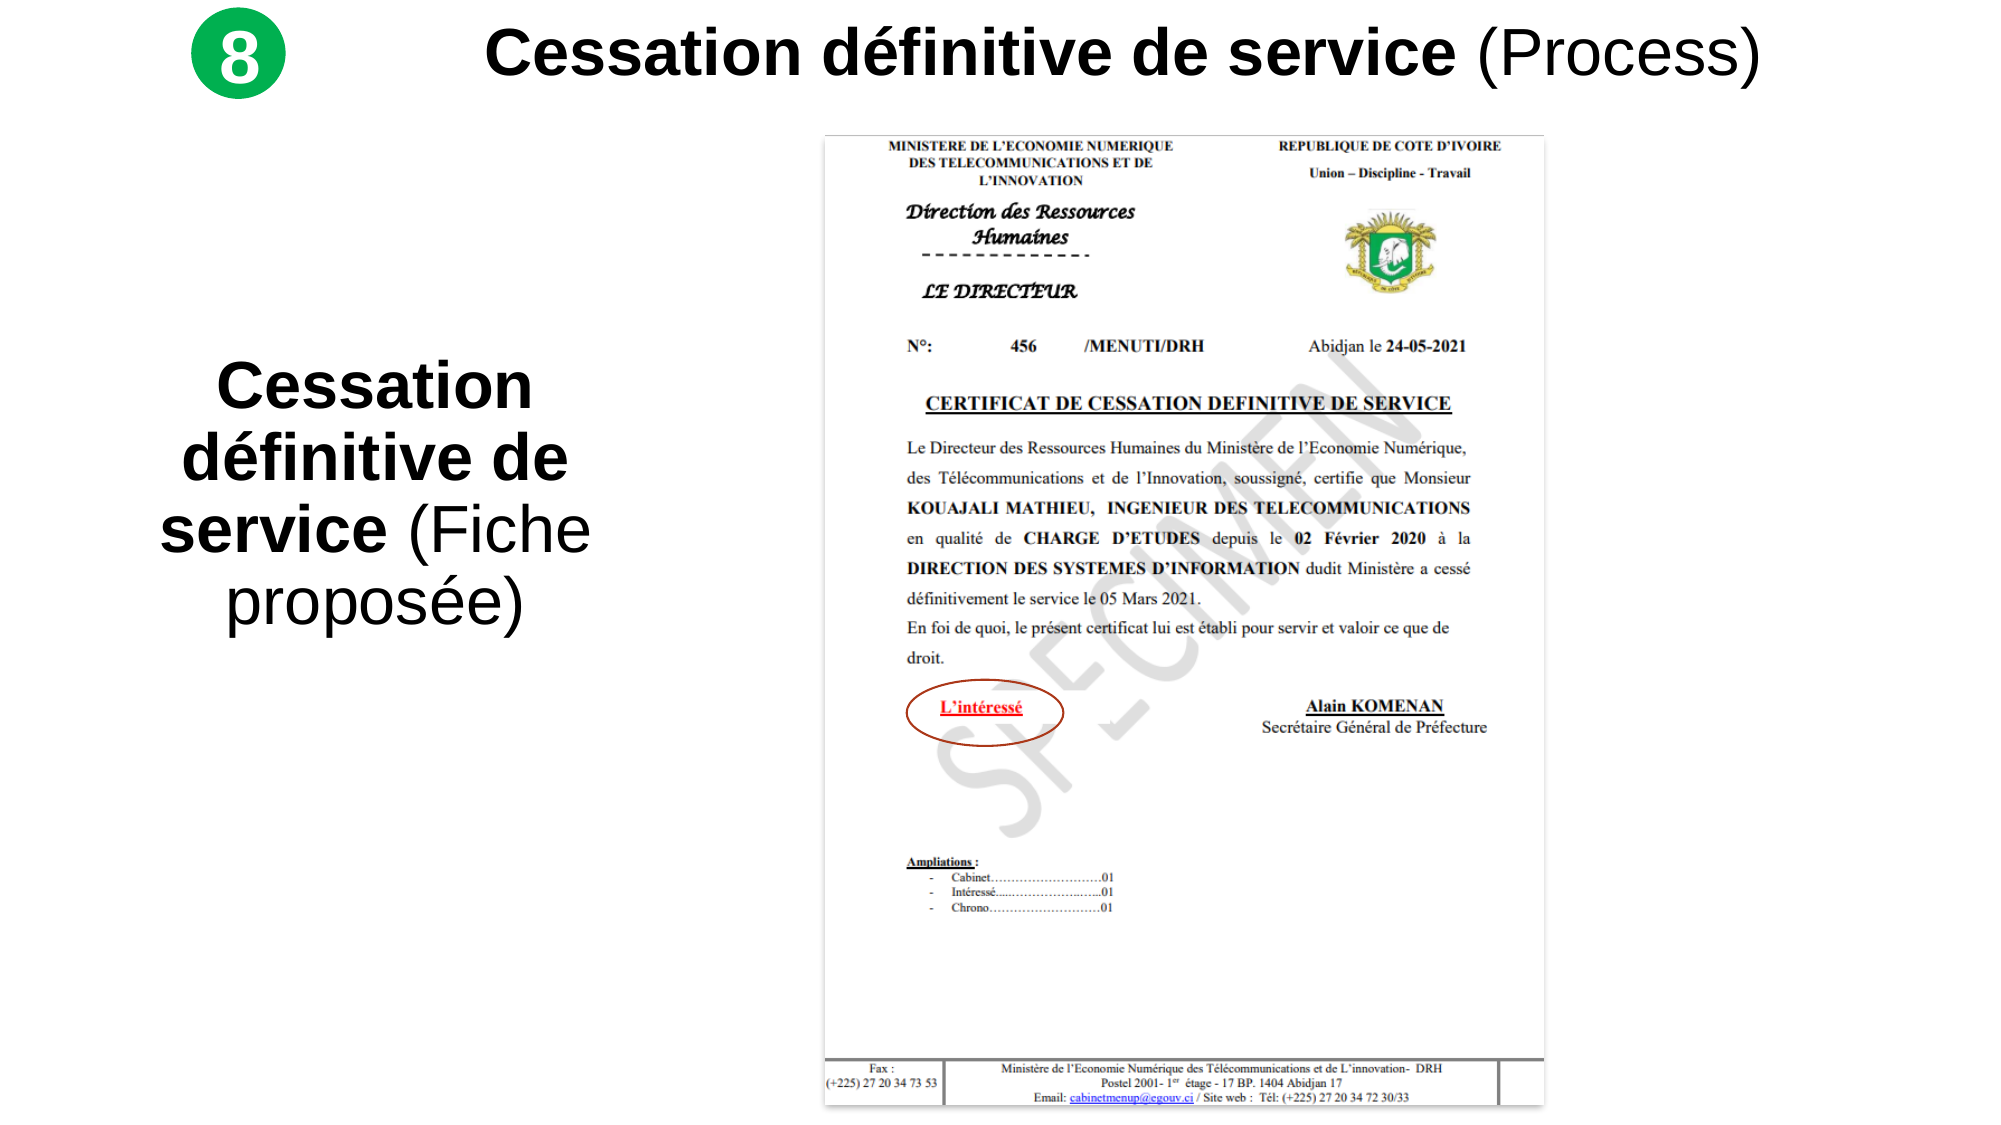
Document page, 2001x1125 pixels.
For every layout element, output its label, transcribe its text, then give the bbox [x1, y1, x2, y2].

text_box Cessation définitive de service (Process) [274, 10, 1973, 92]
text_box Cessation définitive de service (Fiche proposée) [46, 343, 705, 426]
picture [825, 135, 1544, 1106]
text_box 8 [190, 6, 274, 100]
